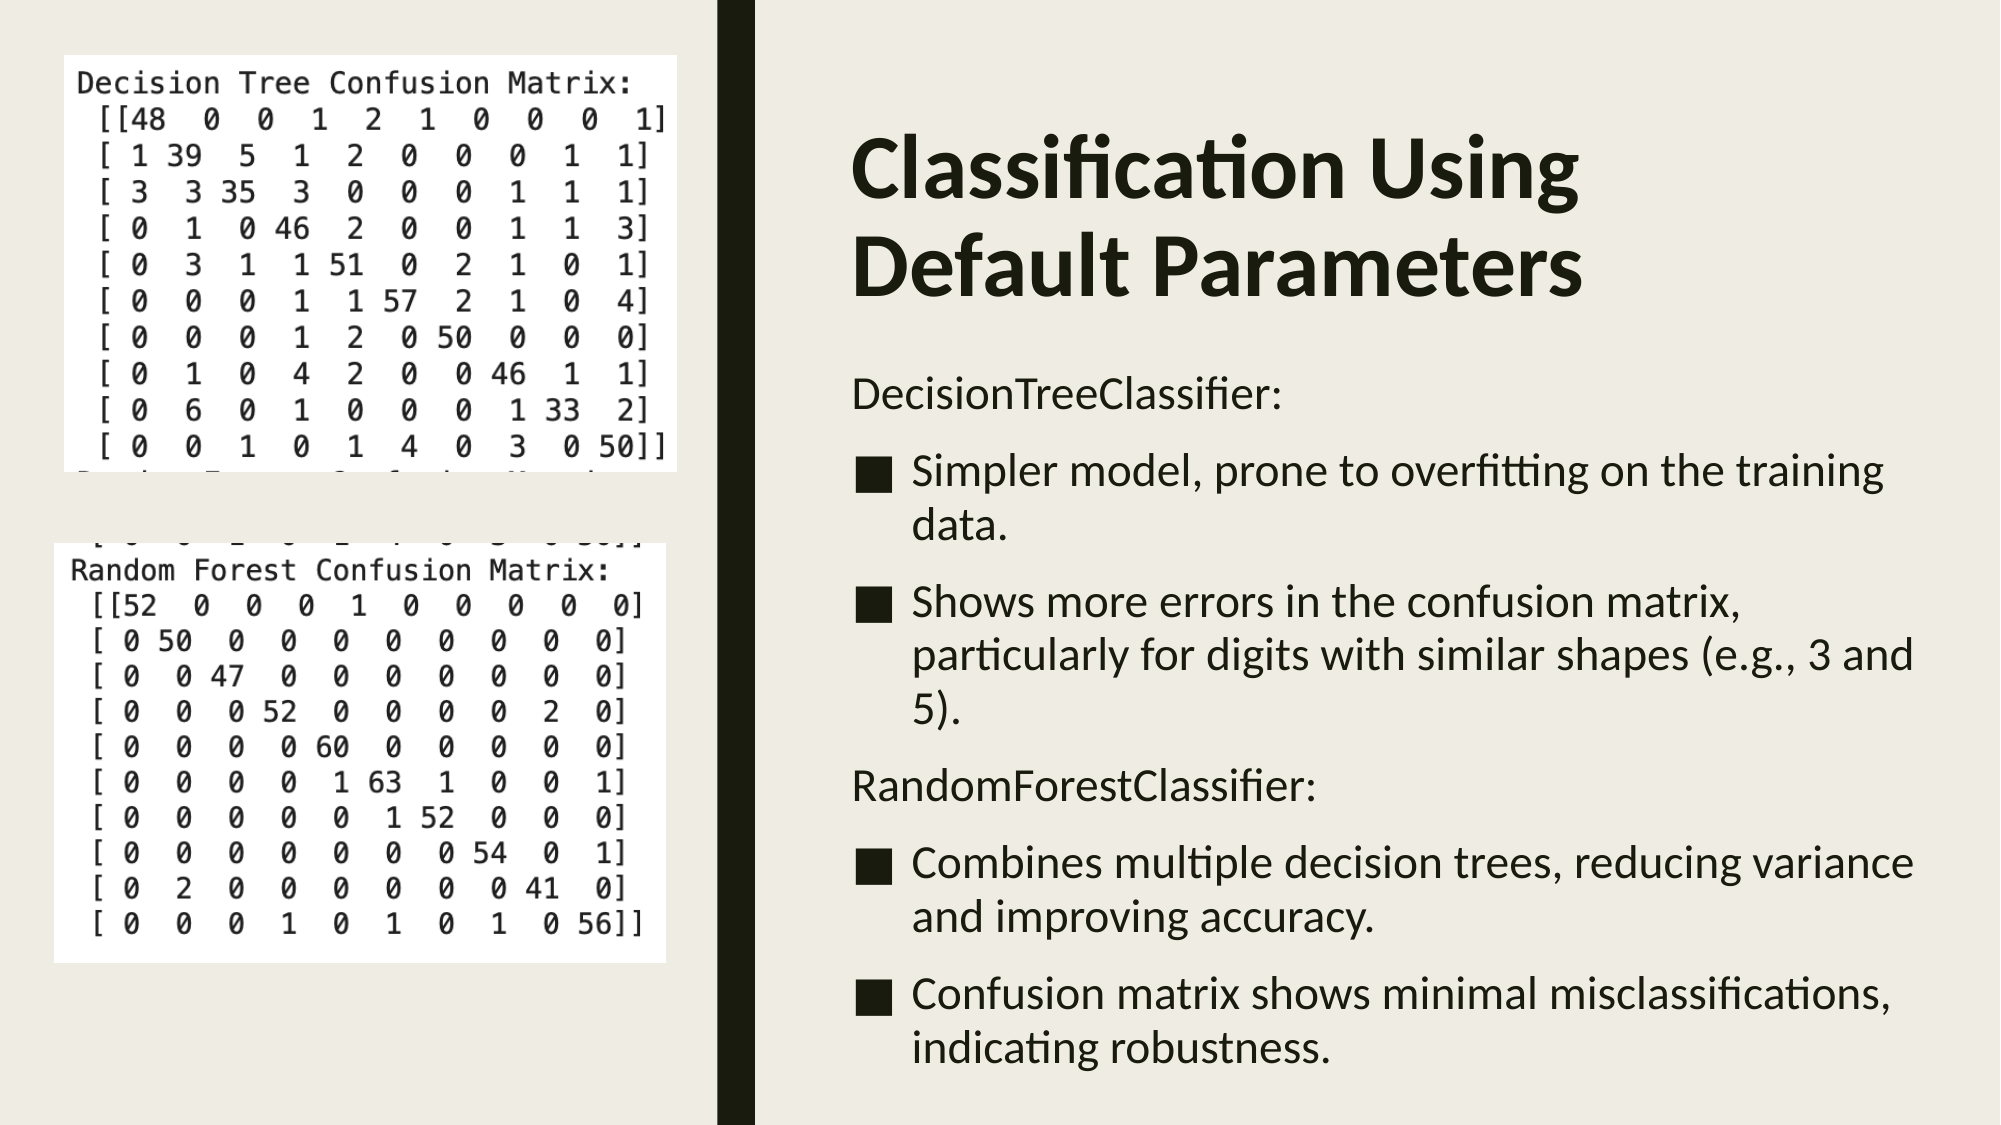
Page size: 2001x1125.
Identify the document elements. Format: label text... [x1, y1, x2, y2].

picture [64, 55, 677, 472]
text_box [715, 0, 758, 1125]
picture [54, 543, 666, 963]
text_box [758, 0, 2000, 1125]
title Classification Using Default Parameters [836, 112, 1850, 357]
list DecisionTreeClassifier: Simpler model, prone to overfitting on the training data. Shows more errors in the confusion matrix, particularly for digits with similar shapes (e.g., 3 and 5). RandomForestClassifier: Combines multiple decision trees, reducing variance and improving accuracy. Confusion matrix shows minimal misclassifications, indicating robustness. [836, 359, 1987, 1085]
text_box [0, 0, 715, 1125]
